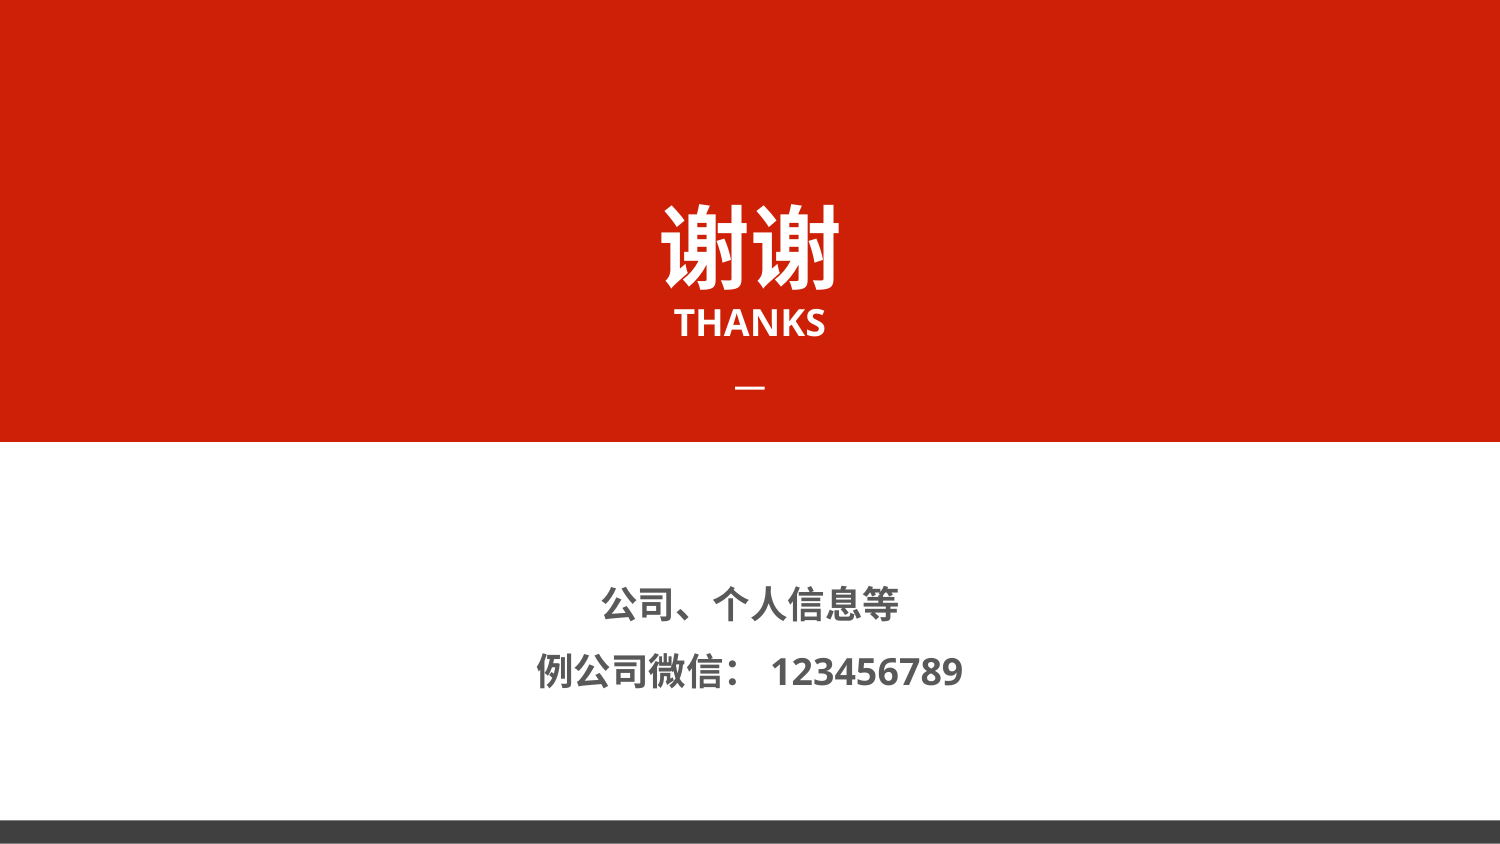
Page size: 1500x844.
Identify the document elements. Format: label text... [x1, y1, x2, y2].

text_box [733, 385, 767, 392]
text_box THANKS [614, 269, 886, 352]
text_box 谢谢 [637, 128, 863, 309]
text_box [0, 444, 1500, 818]
text_box 公司、个人信息等 例公司微信：123456789 [411, 550, 1088, 701]
text_box [0, 0, 1500, 444]
text_box [0, 818, 1500, 844]
